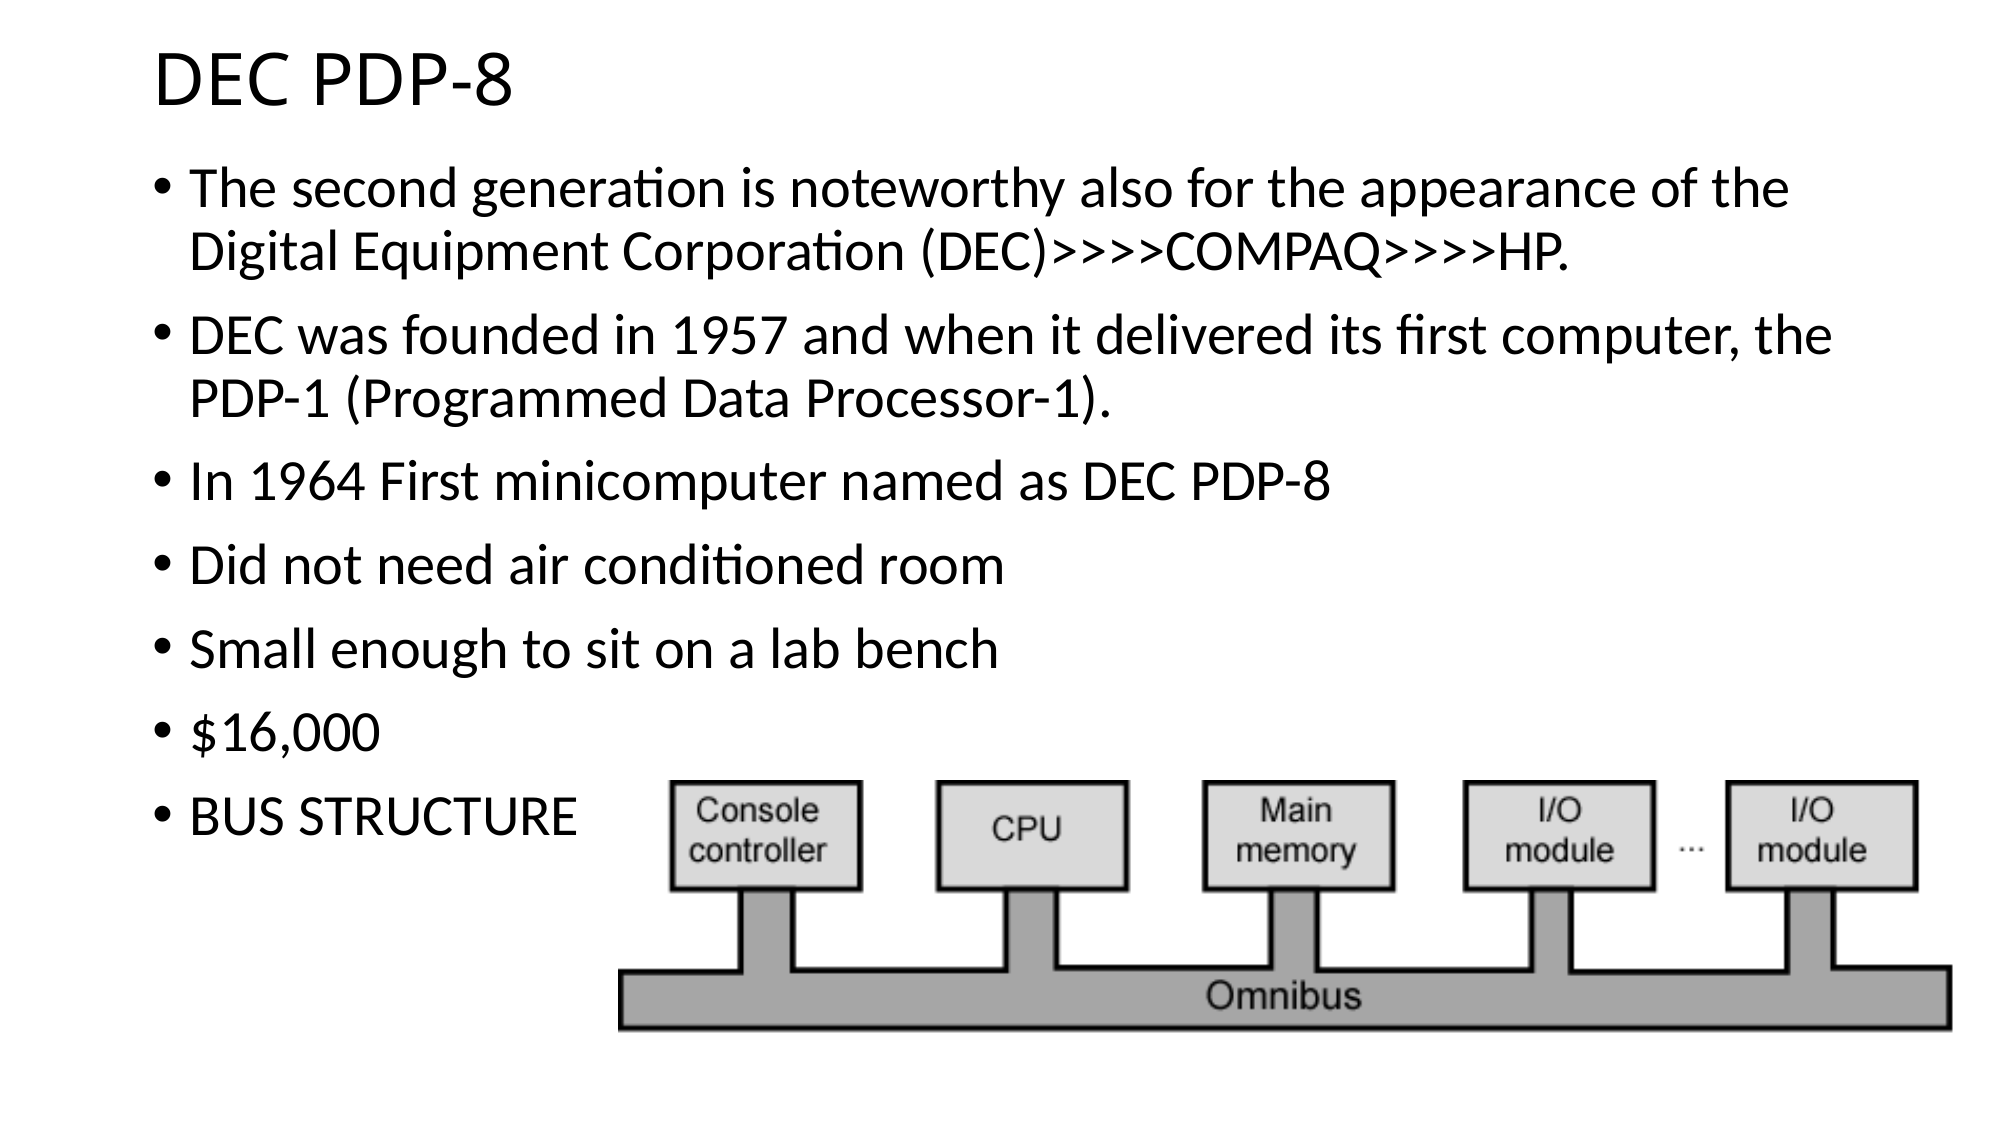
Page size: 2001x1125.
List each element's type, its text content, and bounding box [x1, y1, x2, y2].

text_box DEC PDP-8 [137, 35, 1863, 129]
picture [617, 780, 1955, 1035]
text_box The second generation is noteworthy also for the appearance of the Digital Equipment Corporation (DEC)>>>>COMPAQ>>>>HP. DEC was founded in 1957 and when it delivered its first computer, the PDP-1 (Programmed Data Processor-1). In 1964 First minicomputer named as DEC PDP-8 Did not need air conditioned room Small enough to sit on a lab bench $16,000 BUS STRUCTURE [137, 149, 1955, 1014]
